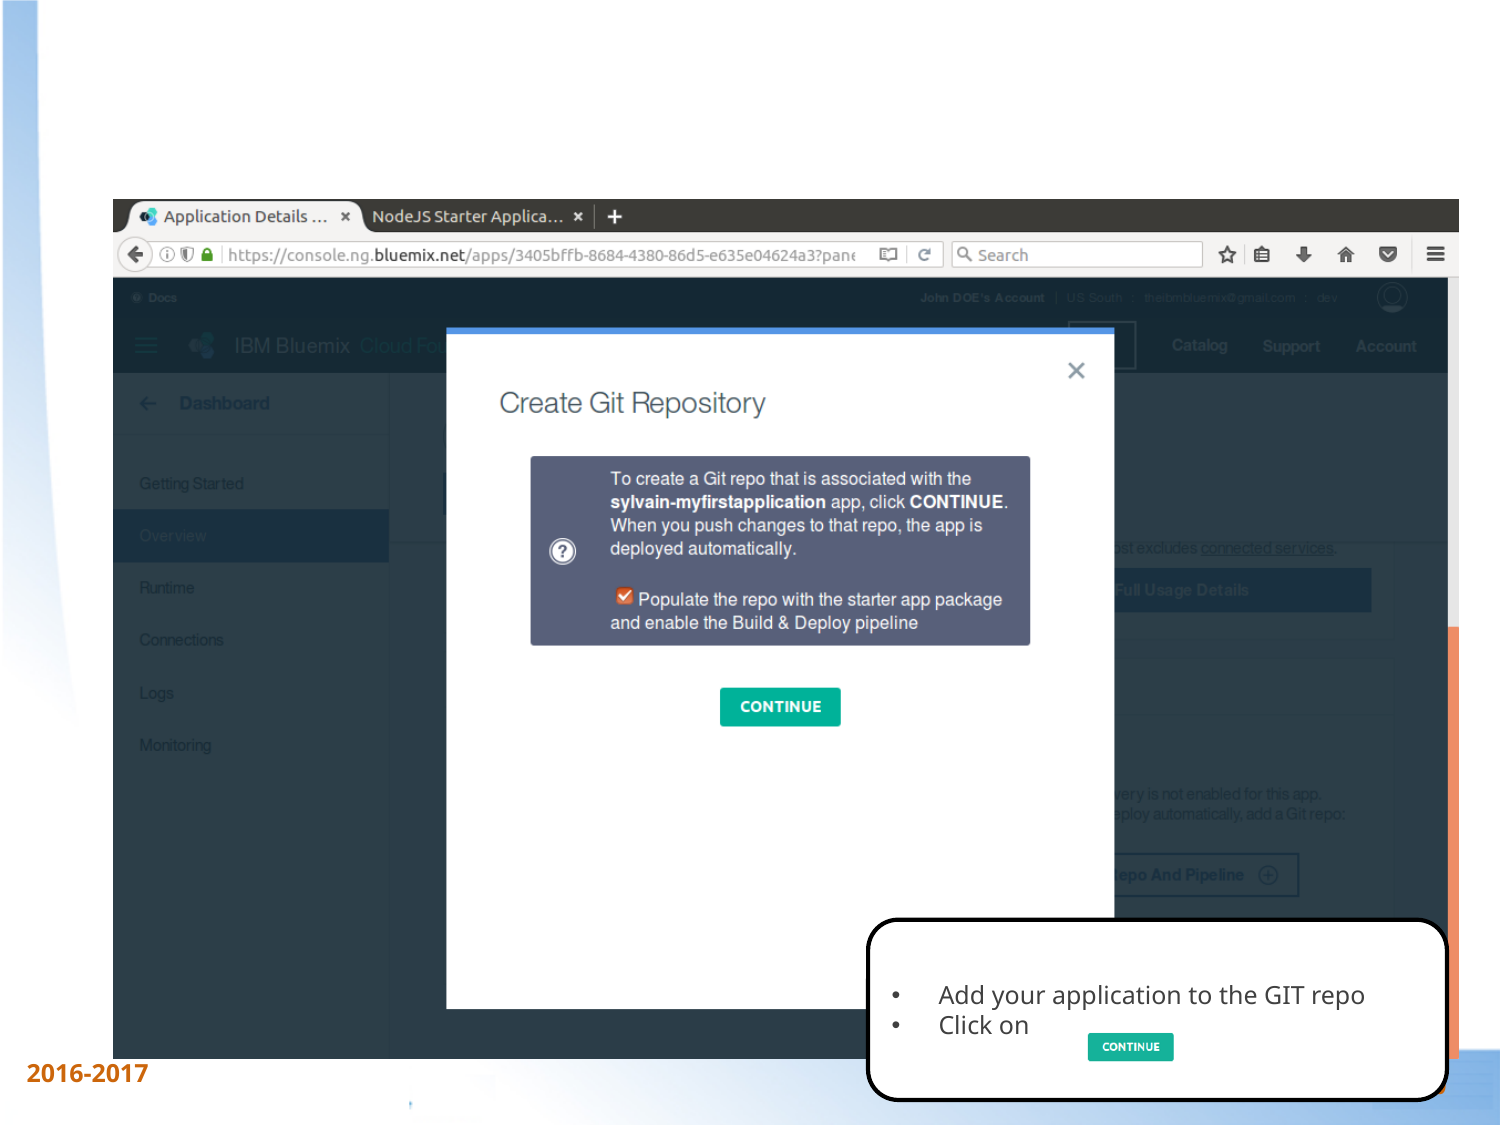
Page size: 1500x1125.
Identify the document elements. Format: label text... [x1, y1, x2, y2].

text_box Add your application to the GIT repo Click on [865, 1066, 1450, 1103]
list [113, 198, 1460, 1059]
slide_number 20 [1394, 1058, 1500, 1112]
picture [0, 0, 1500, 1125]
picture [1085, 1026, 1178, 1065]
